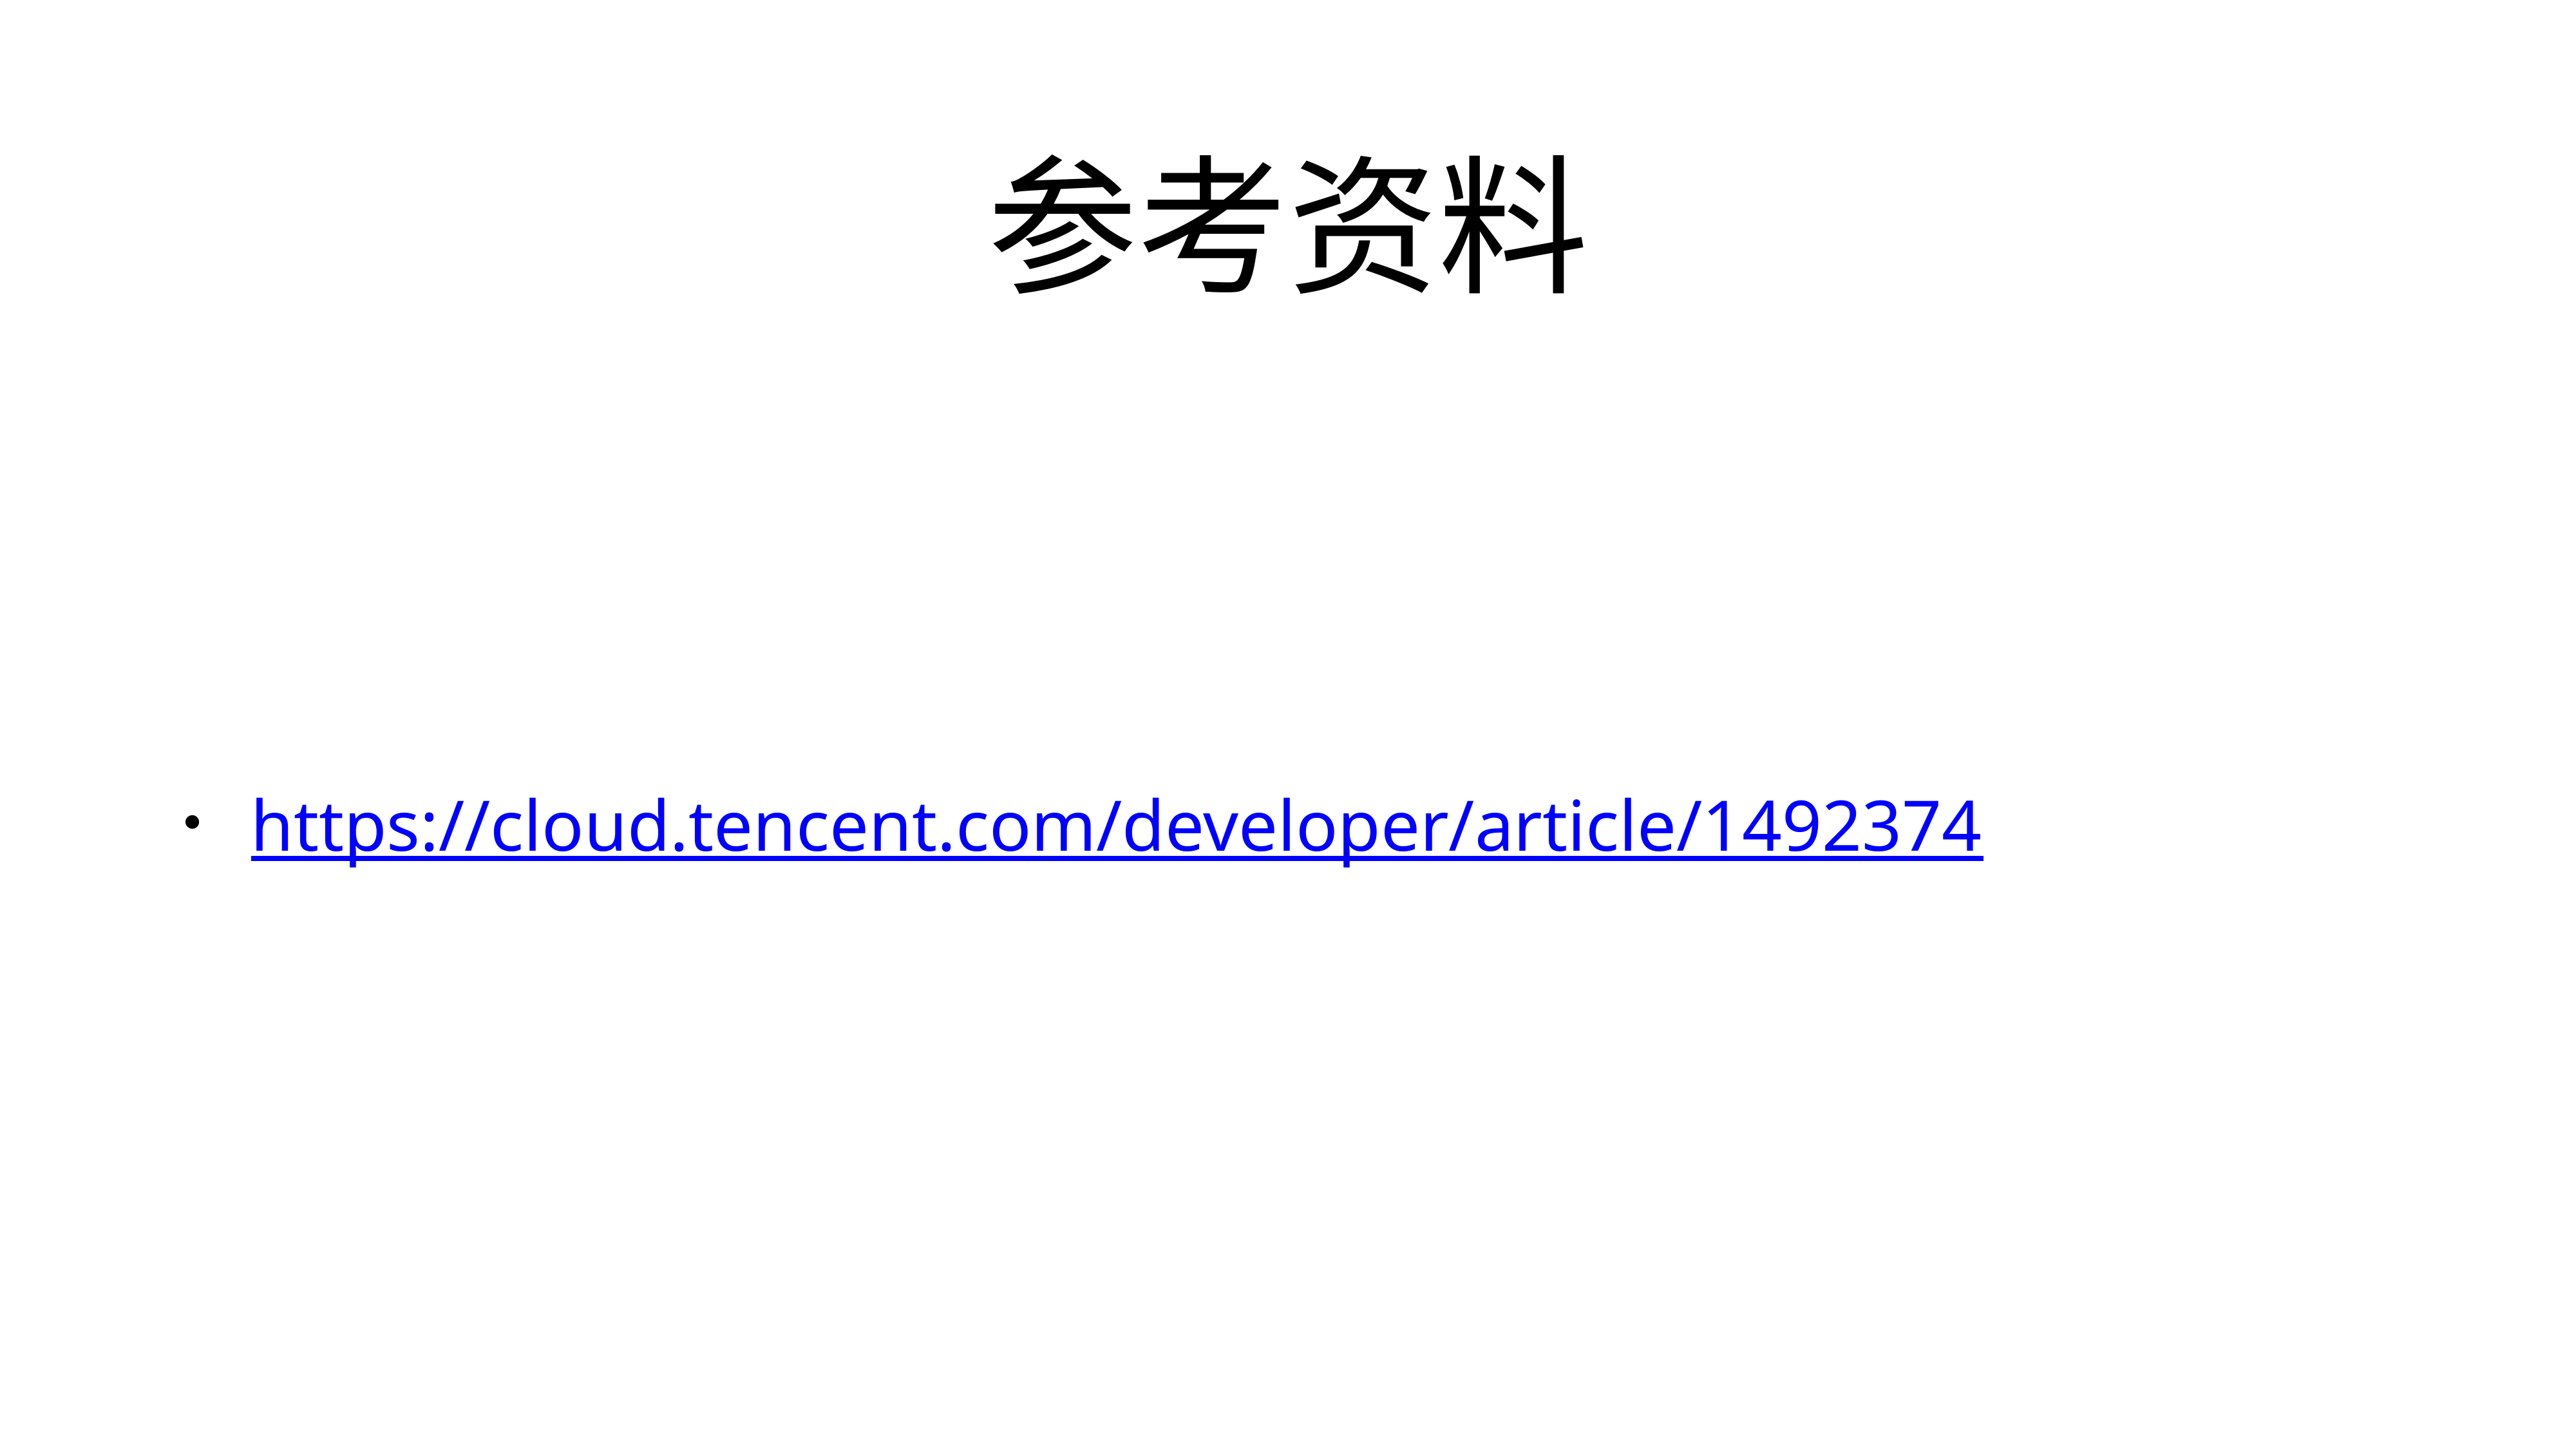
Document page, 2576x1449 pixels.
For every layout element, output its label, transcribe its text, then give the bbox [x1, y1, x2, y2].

list https://cloud.tencent.com/developer/article/1492374 [178, 341, 2398, 1316]
title 参考资料 [178, 100, 2398, 341]
